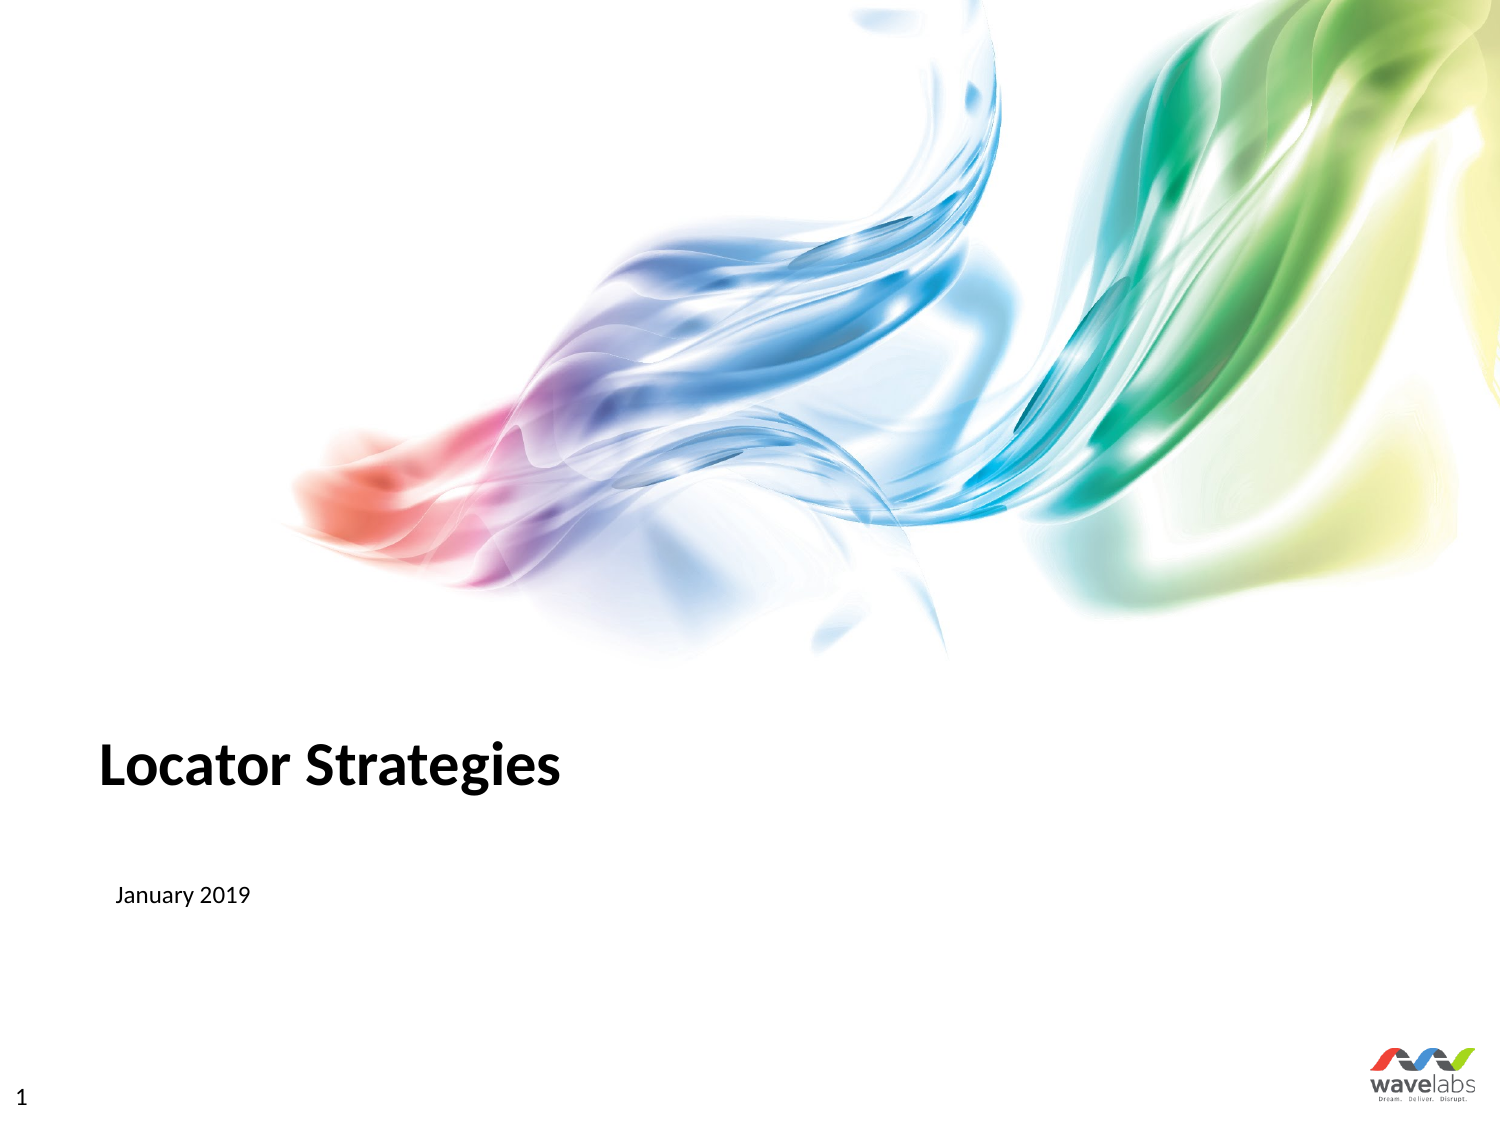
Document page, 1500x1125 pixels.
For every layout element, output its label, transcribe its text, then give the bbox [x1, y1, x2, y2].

text_box January 2019 [104, 873, 1230, 927]
text_box 1 [0, 1073, 67, 1125]
picture [0, 0, 1500, 1125]
text_box Locator Strategies [85, 715, 1452, 873]
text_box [1263, 1028, 1488, 1115]
